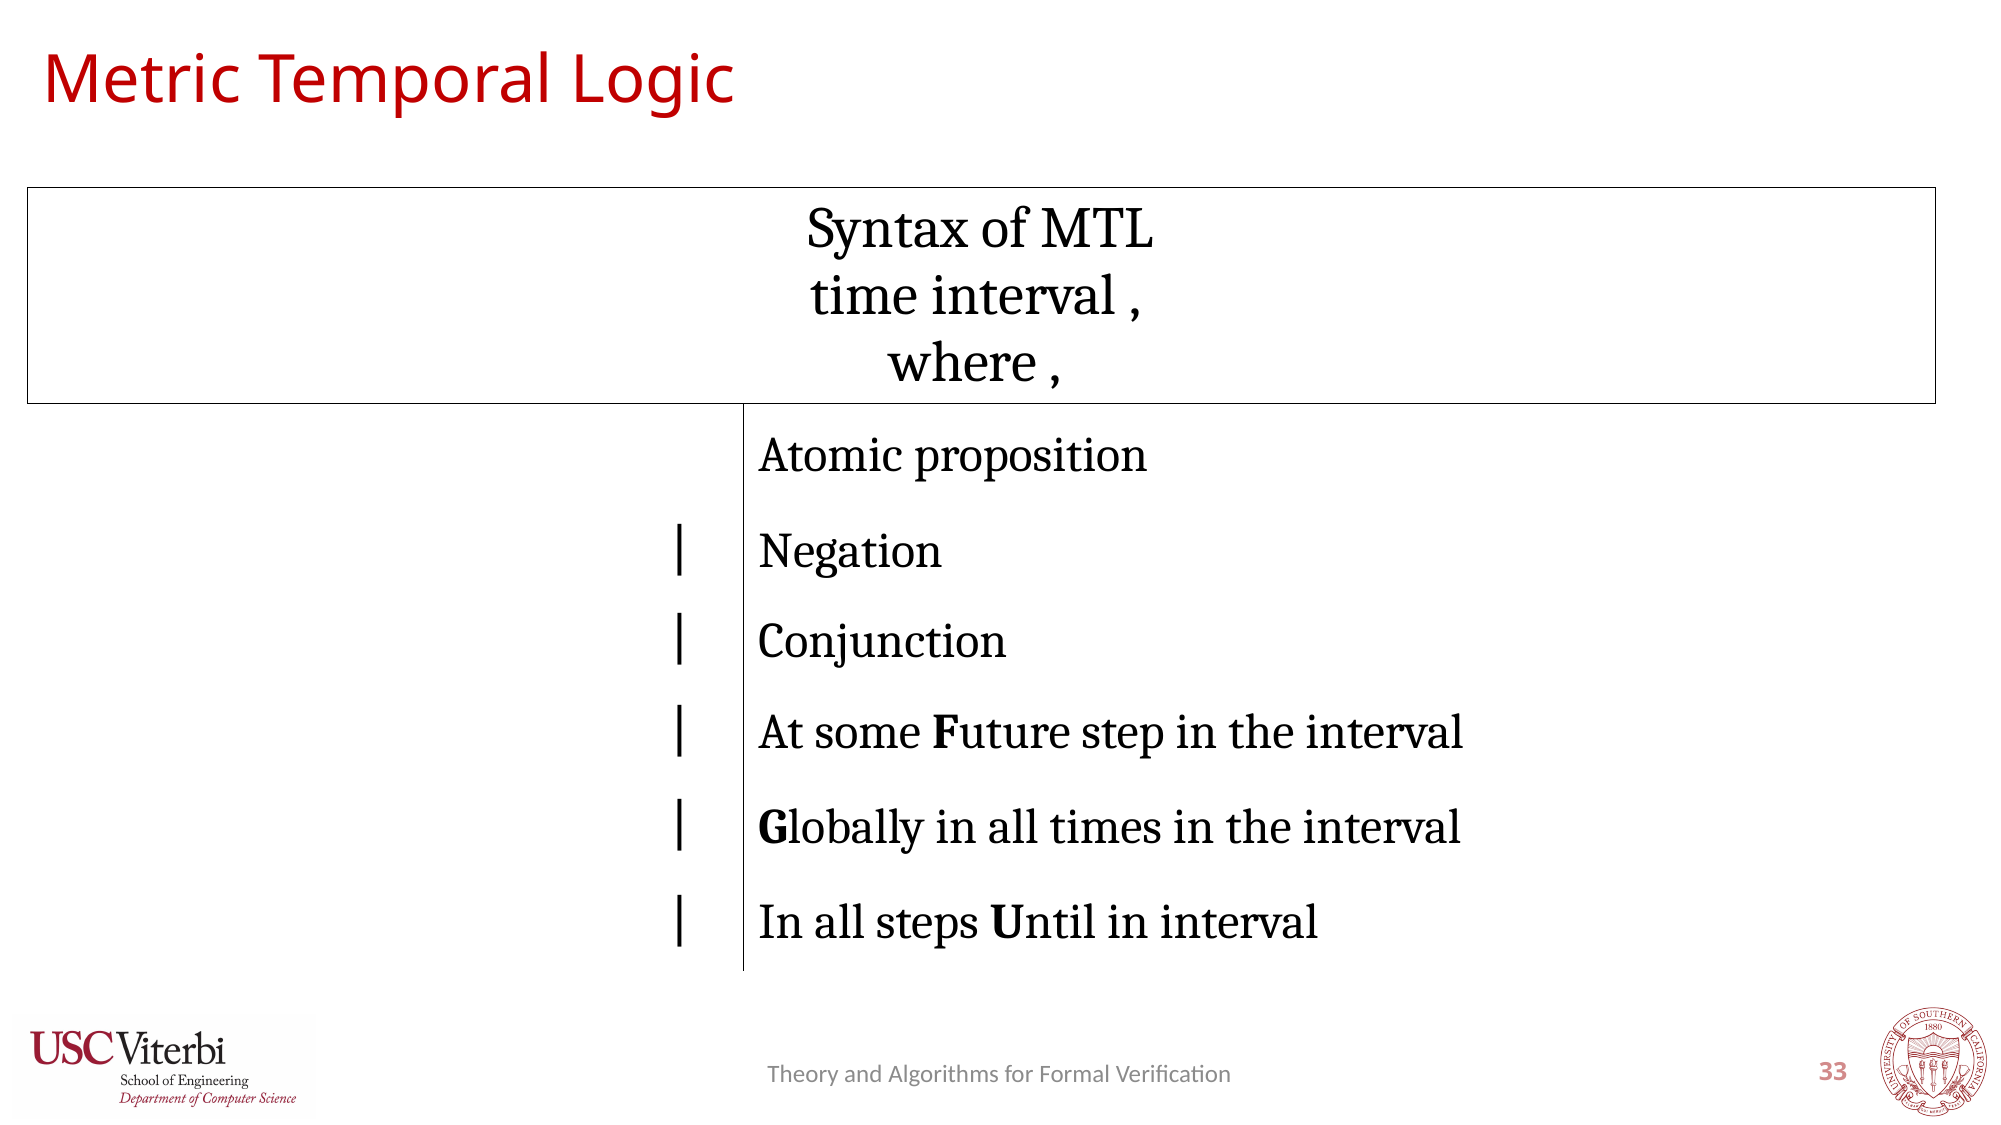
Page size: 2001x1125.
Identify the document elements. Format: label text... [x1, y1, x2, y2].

picture [1879, 1002, 1988, 1119]
footer Theory and Algorithms for Formal Verification [662, 1042, 1338, 1103]
title Metric Temporal Logic [27, 12, 1947, 150]
picture [12, 1014, 316, 1119]
slide_number 33 [1684, 1042, 1863, 1103]
